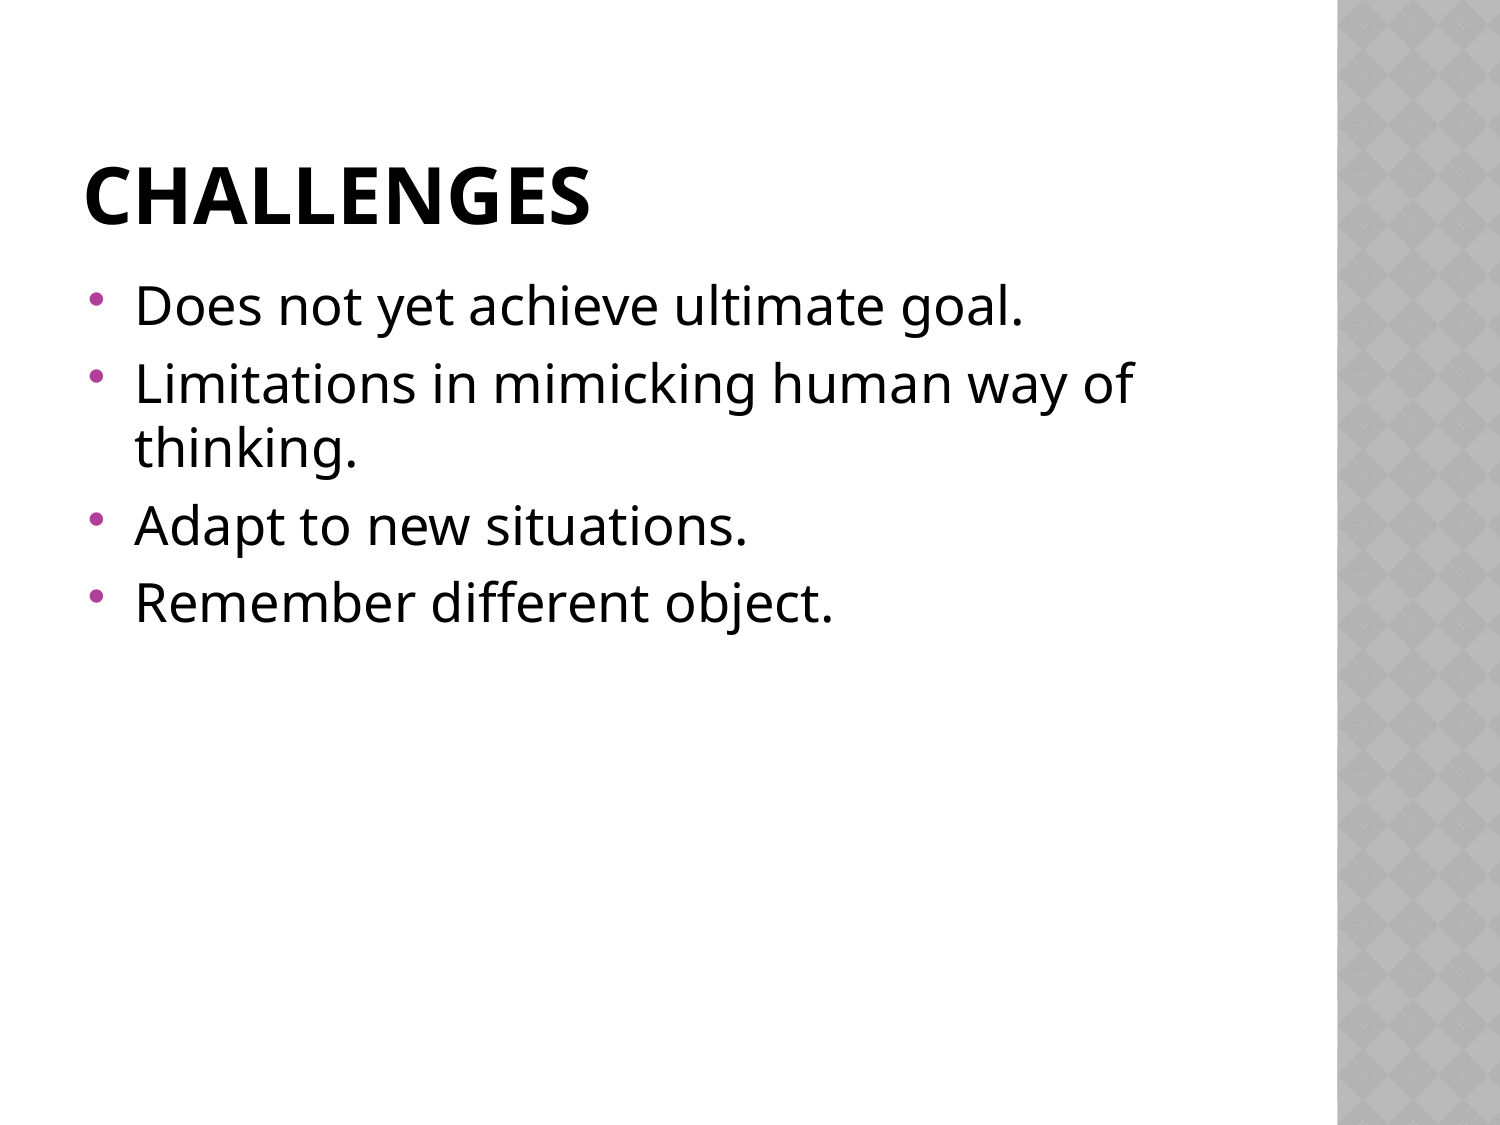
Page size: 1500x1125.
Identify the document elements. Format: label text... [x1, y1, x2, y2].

list Does not yet achieve ultimate goal. Limitations in mimicking human way of thinking. Adapt to new situations. Remember different object. [75, 264, 1263, 1059]
title Challenges [75, 52, 1263, 240]
